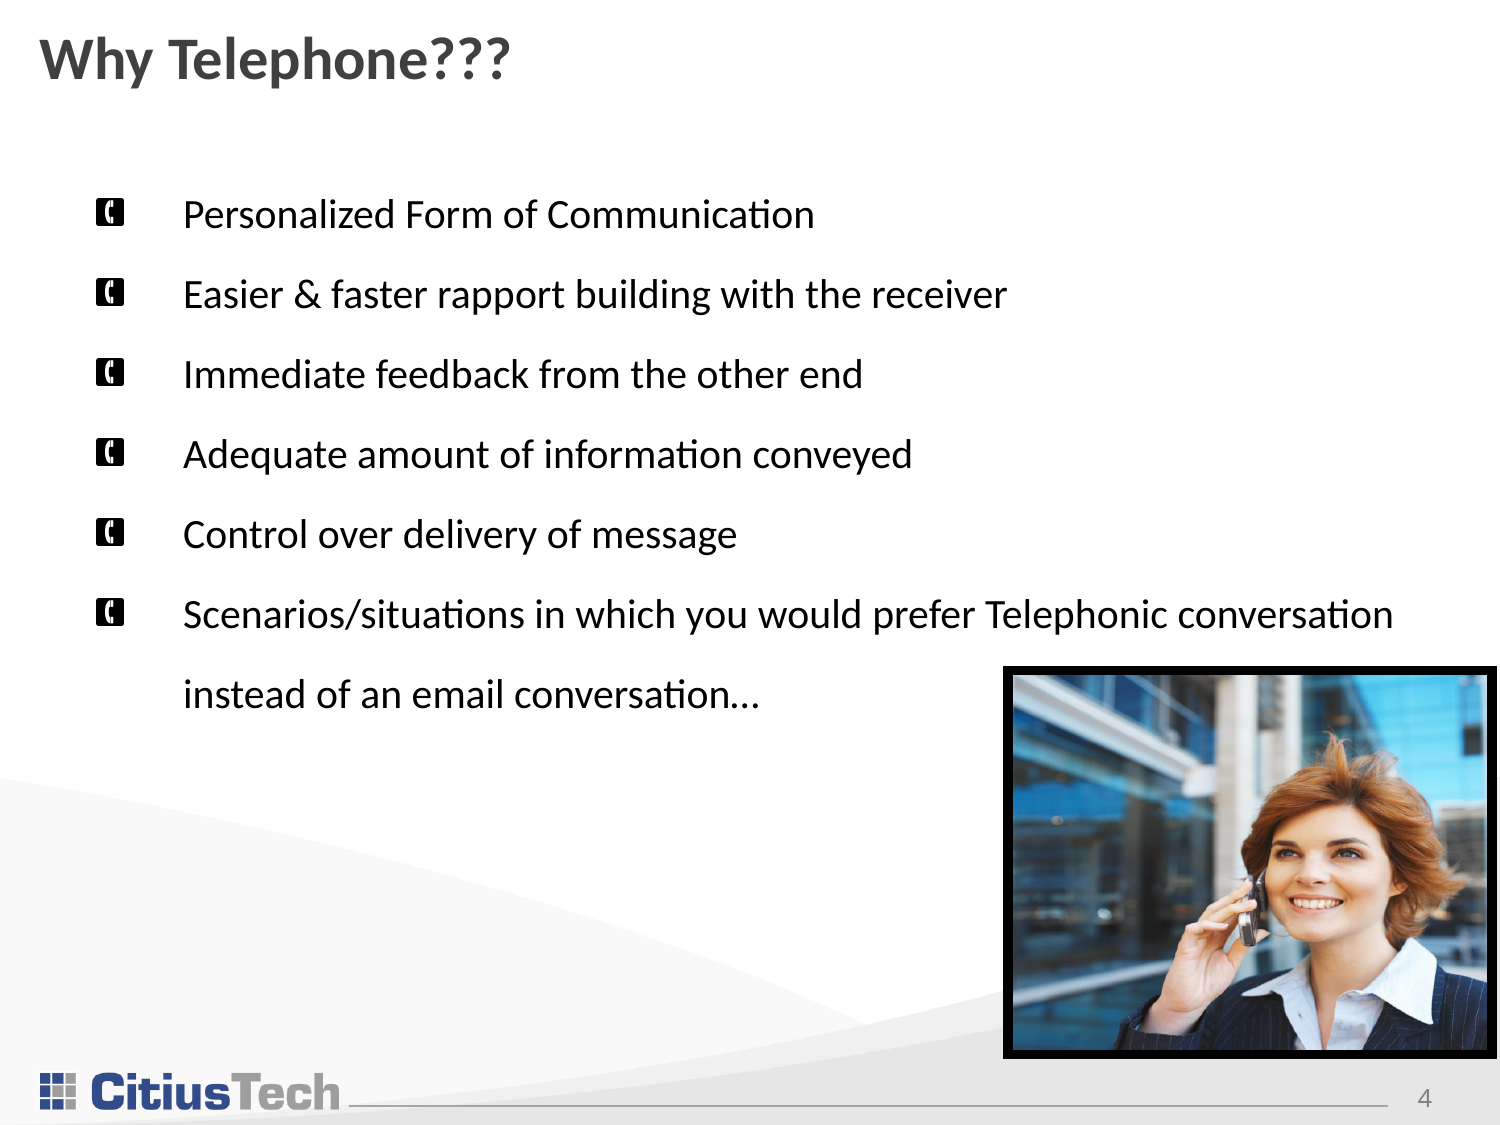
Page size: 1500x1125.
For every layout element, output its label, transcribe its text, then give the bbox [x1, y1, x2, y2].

text_box Personalized Form of Communication Easier & faster rapport building with the receiver Immediate feedback from the other end Adequate amount of information conveyed Control over delivery of message Scenarios/situations in which you would prefer Telephonic conversation instead of an email conversation… [80, 59, 1438, 855]
title Why Telephone??? [24, 3, 1430, 108]
picture [0, 0, 1500, 1125]
